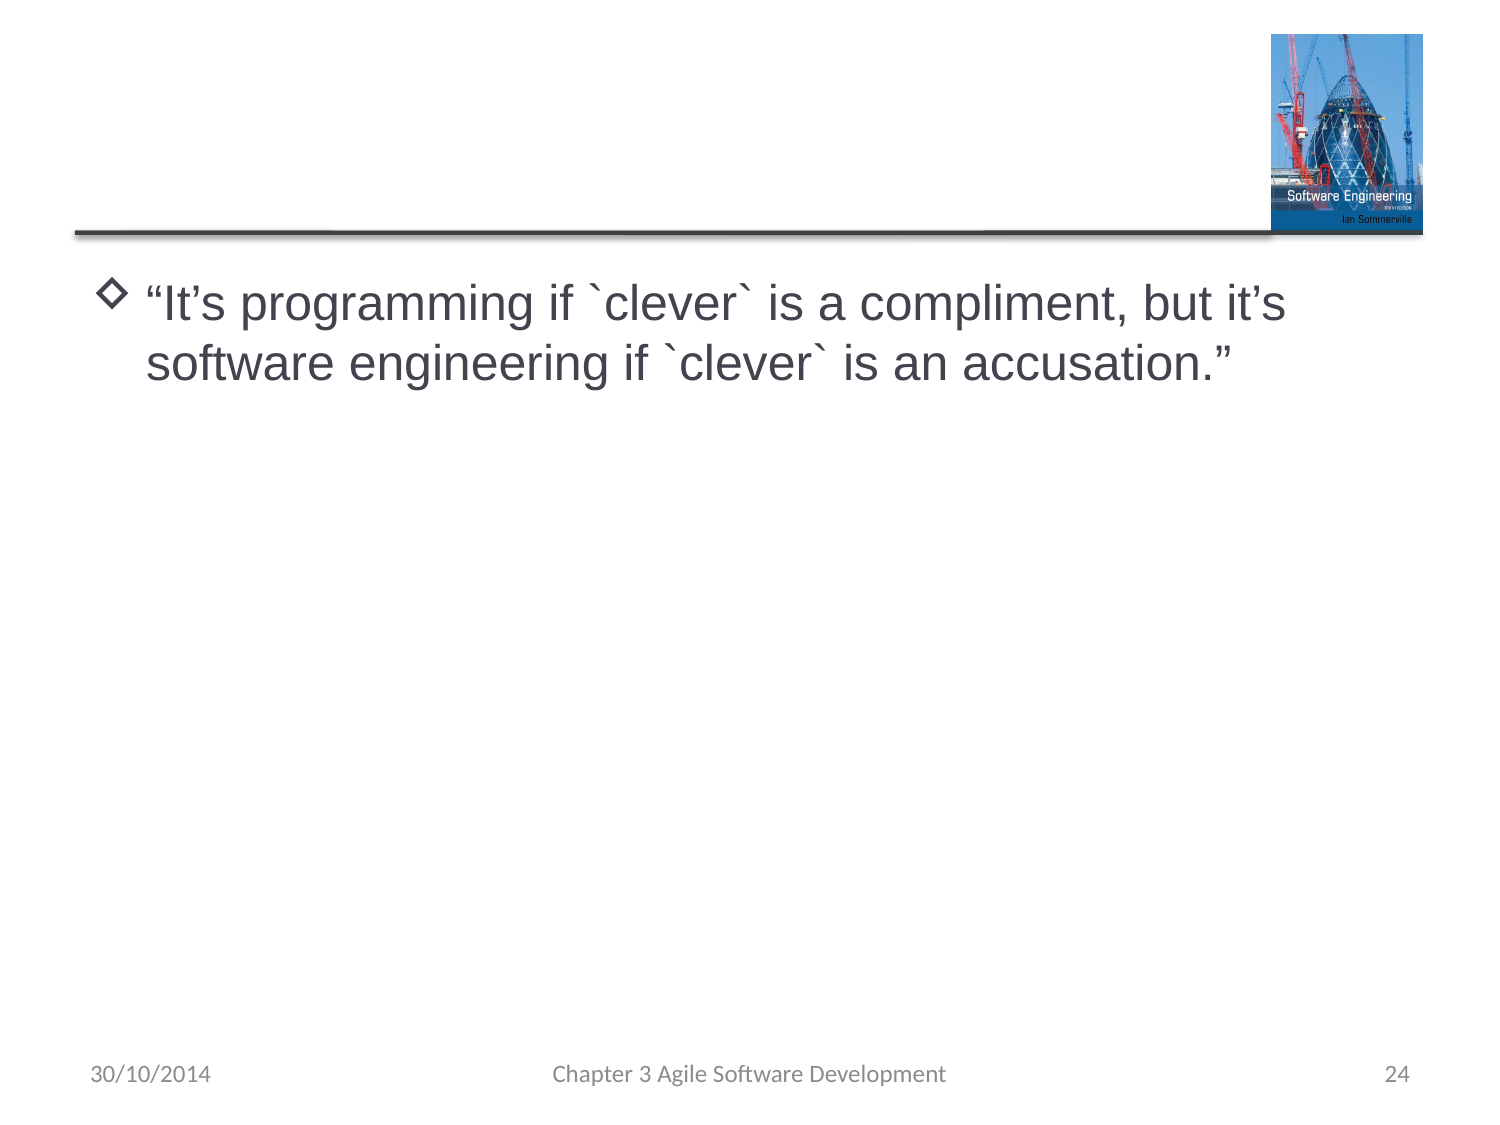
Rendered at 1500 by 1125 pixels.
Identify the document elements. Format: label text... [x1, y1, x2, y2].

list “It’s programming if `clever` is a compliment, but it’s software engineering if `clever` is an accusation.” [75, 262, 1425, 1005]
picture [1271, 34, 1423, 230]
slide_number 24 [1074, 1042, 1425, 1103]
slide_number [75, 1042, 425, 1103]
footer Chapter 3 Agile Software Development [512, 1042, 988, 1103]
